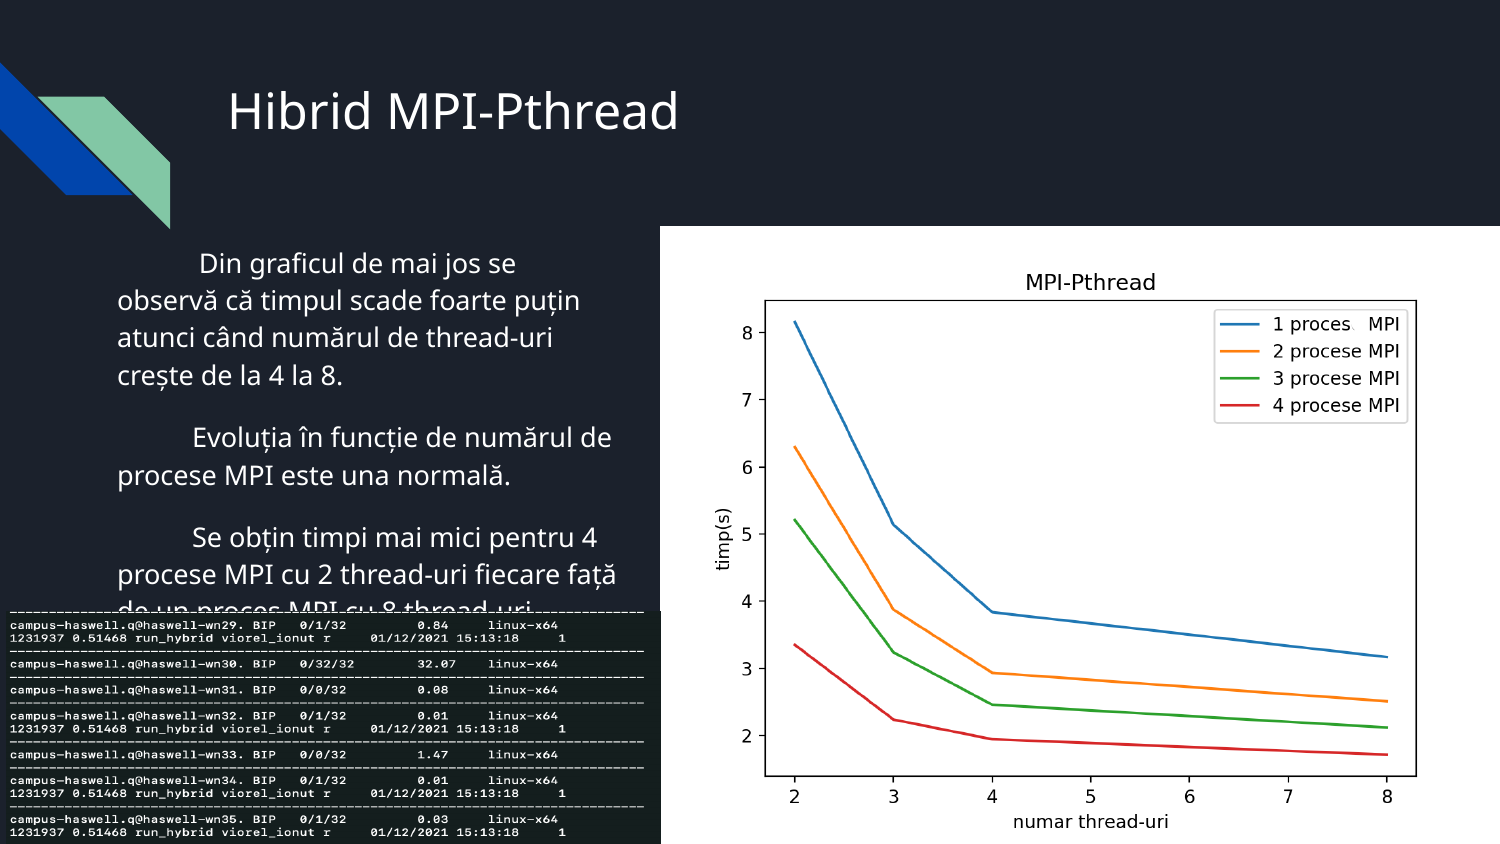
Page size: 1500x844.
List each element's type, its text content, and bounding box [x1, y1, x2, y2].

picture [5, 226, 1500, 844]
list Din graficul de mai jos se observă că timpul scade foarte puțin atunci când numărul de thread-uri crește de la 4 la 8. Evoluția în funcție de numărul de procese MPI este una normală. Se obțin timpi mai mici pentru 4 procese MPI cu 2 thread-uri fiecare față de un proces MPI cu 8 thread-uri. [101, 226, 637, 610]
title Hibrid MPI-Pthread [212, 64, 1368, 215]
